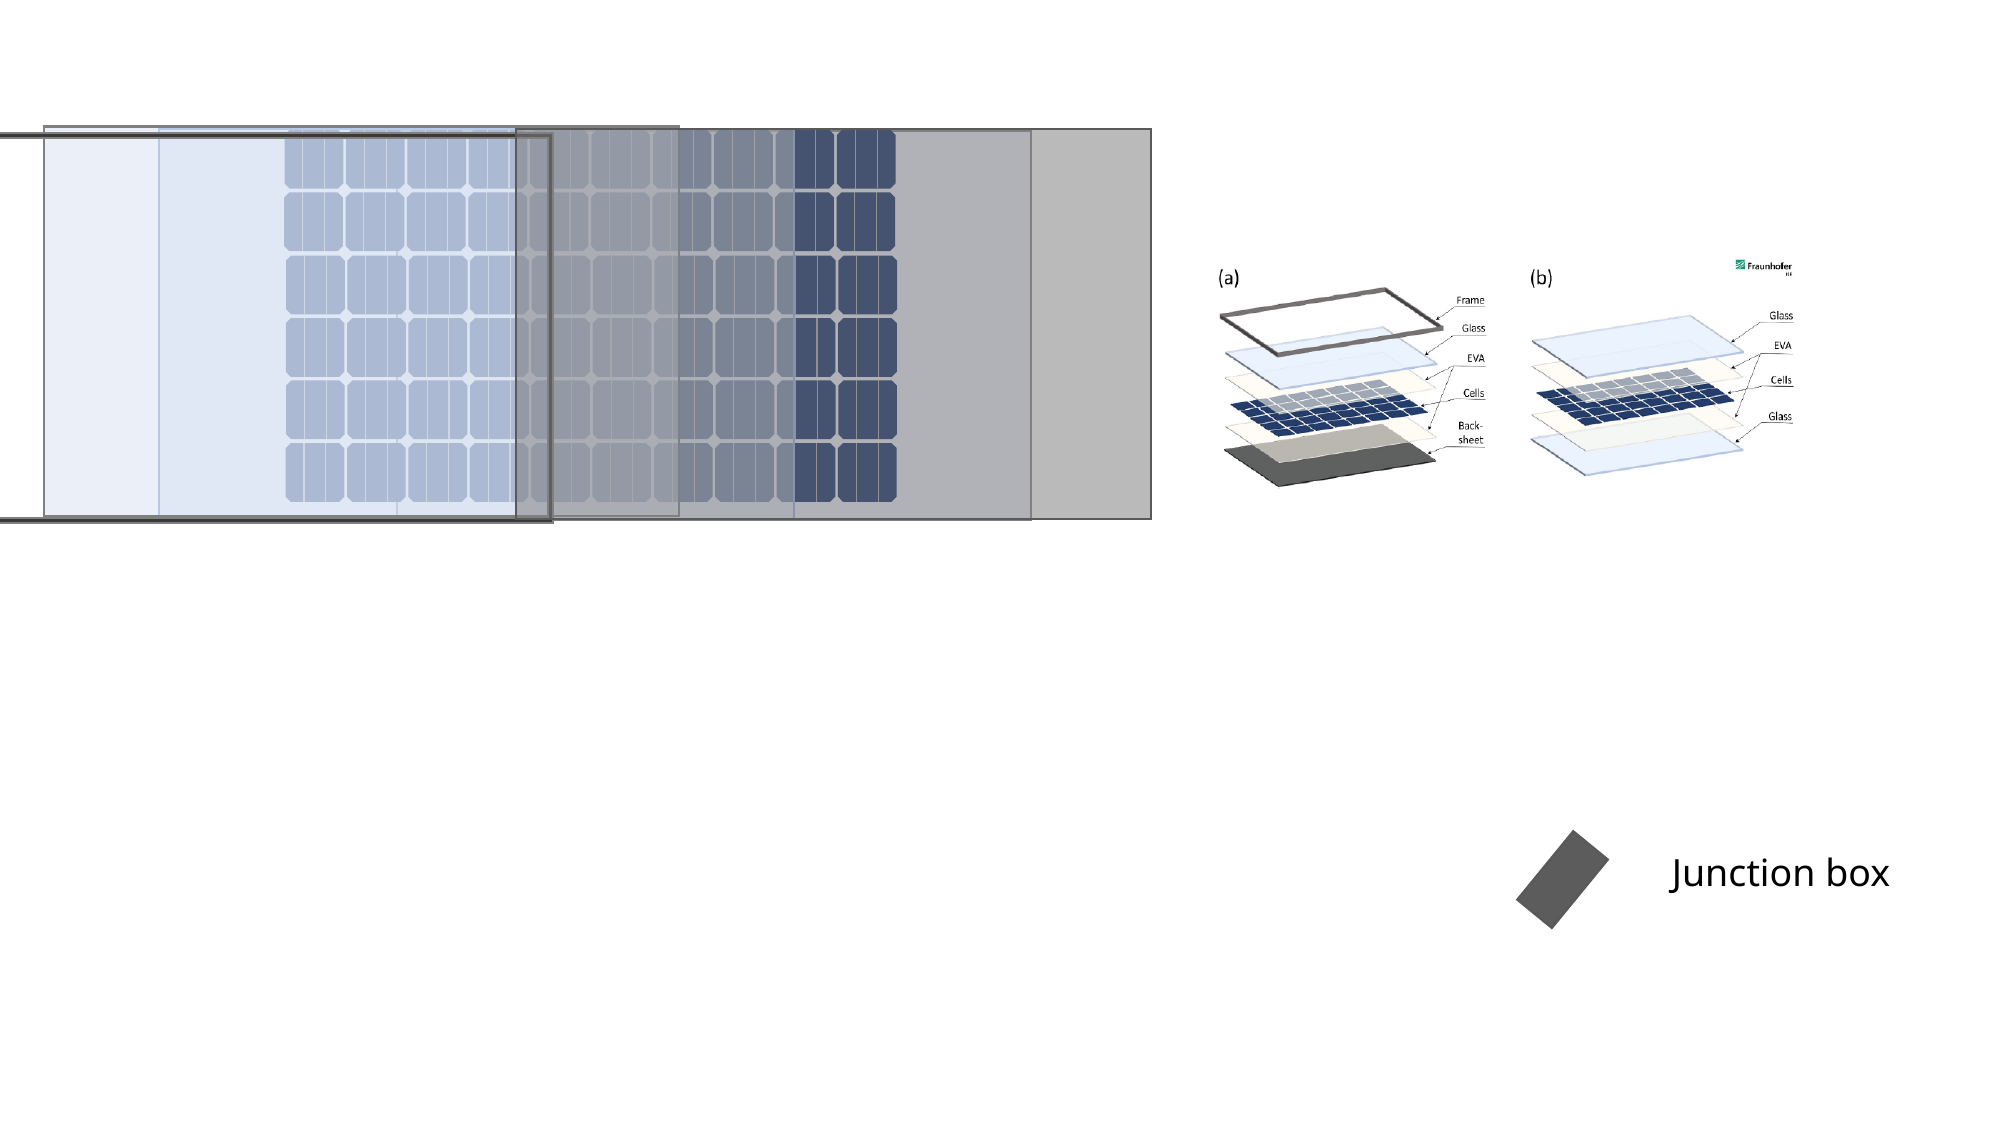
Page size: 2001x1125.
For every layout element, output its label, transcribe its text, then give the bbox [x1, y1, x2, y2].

text_box [43, 125, 680, 132]
text_box [1515, 829, 1610, 930]
picture [1211, 250, 1806, 499]
text_box Junction box [1657, 841, 2000, 901]
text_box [284, 129, 898, 502]
text_box [43, 139, 515, 517]
text_box [0, 132, 284, 139]
text_box [0, 517, 554, 524]
text_box [515, 128, 1152, 520]
